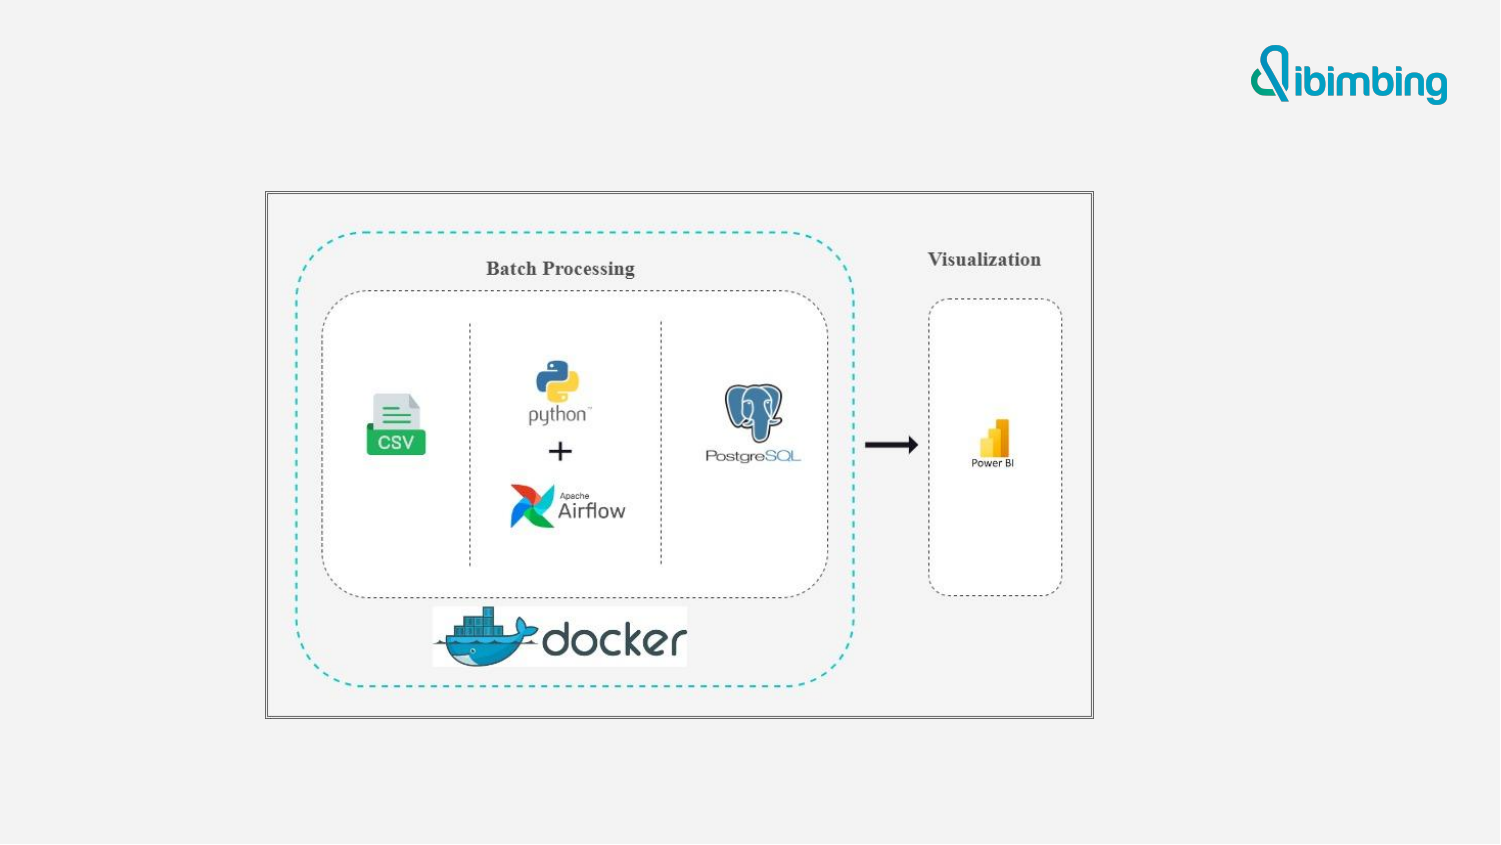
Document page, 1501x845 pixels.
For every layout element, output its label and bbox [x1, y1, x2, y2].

picture [1251, 44, 1447, 105]
picture [1433, 78, 1441, 90]
picture [265, 191, 1094, 719]
